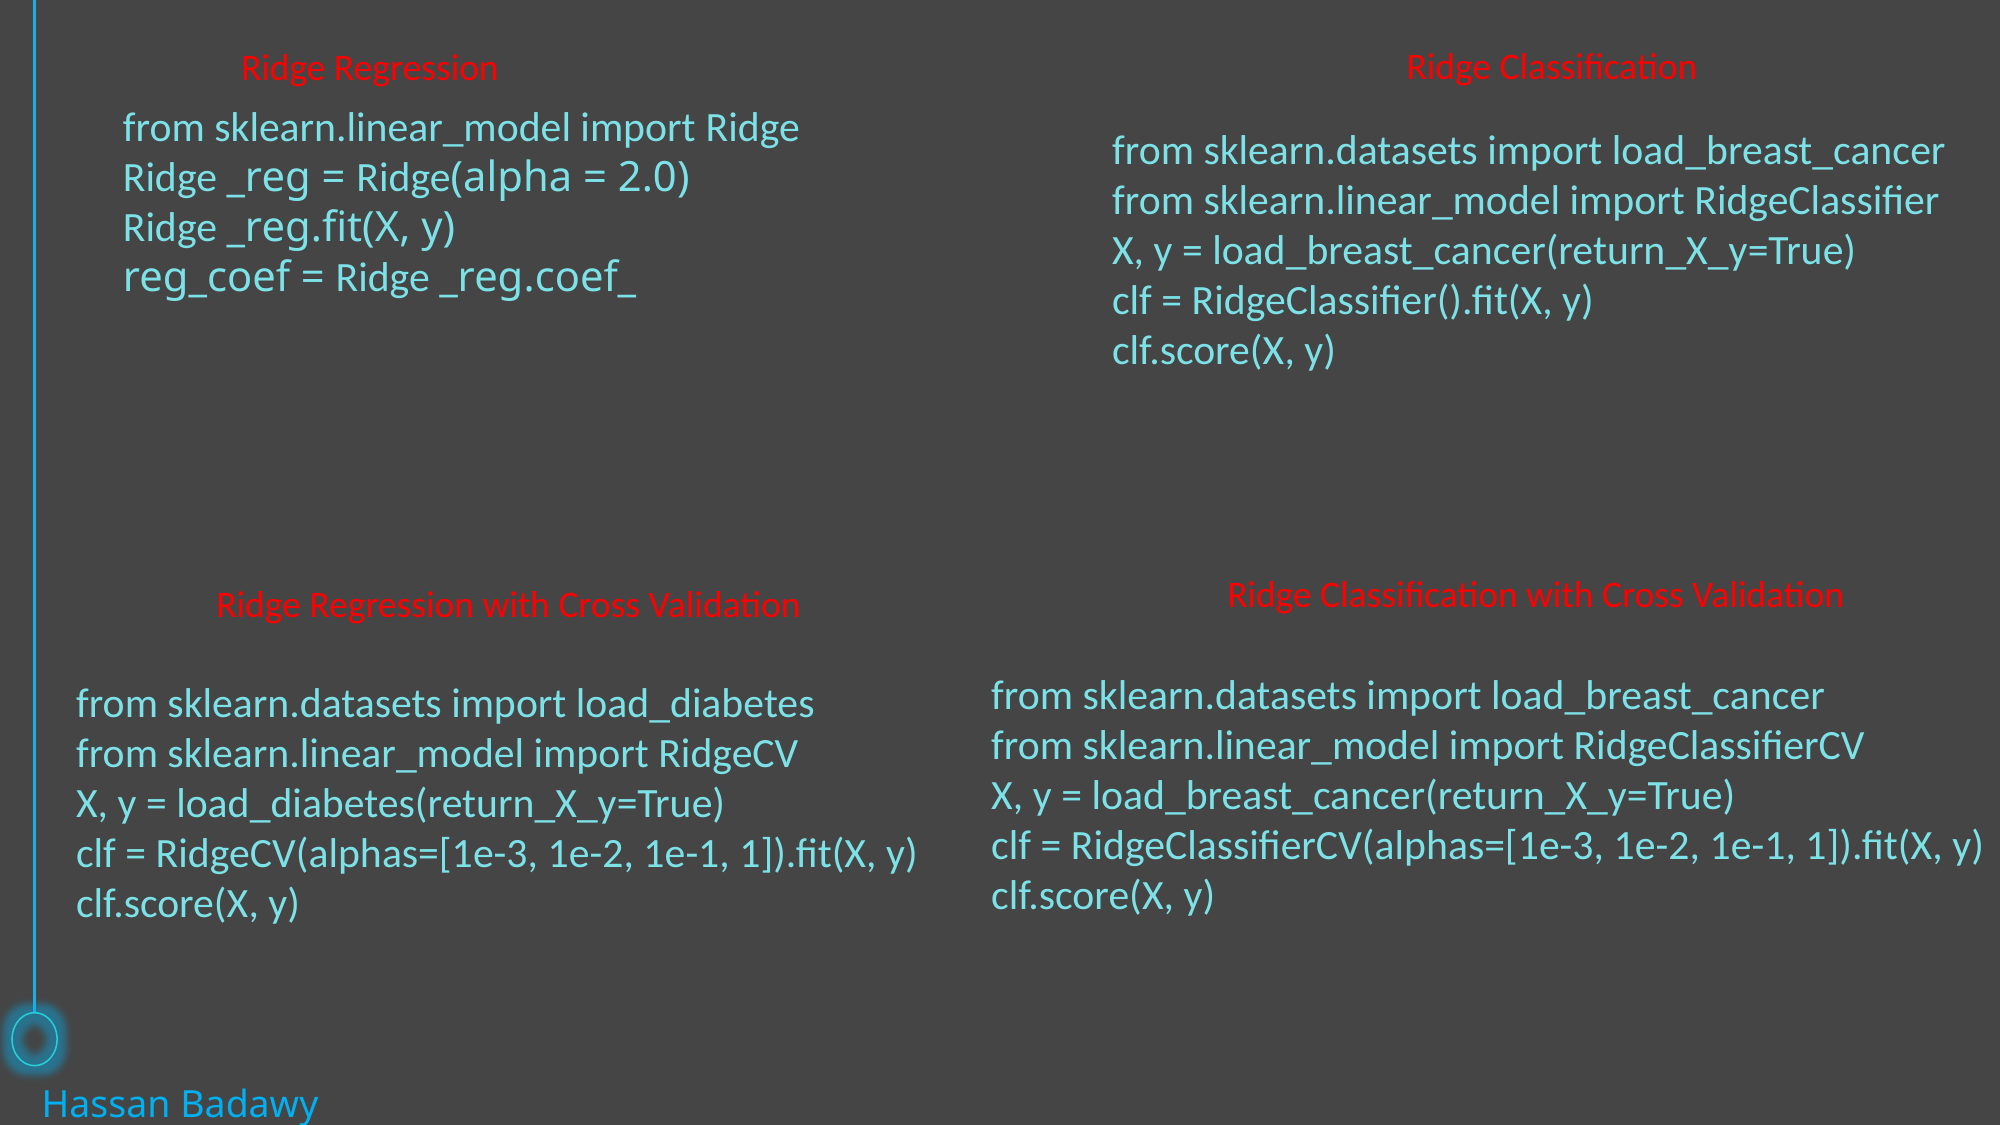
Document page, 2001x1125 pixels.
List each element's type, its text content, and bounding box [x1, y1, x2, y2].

text_box Ridge Classification [1391, 34, 1713, 94]
text_box from sklearn.linear_model import Ridge Ridge _reg = Ridge(alpha = 2.0) Ridge _reg.fit(X, y) reg_coef = Ridge _reg.coef_ [108, 92, 1104, 448]
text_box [11, 0, 58, 1066]
text_box from sklearn.datasets import load_breast_cancer from sklearn.linear_model import RidgeClassifierCV X, y = load_breast_cancer(return_X_y=True) clf = RidgeClassifierCV(alphas=[1e-3, 1e-2, 1e-1, 1]).fit(X, y) clf.score(X, y) [976, 660, 2000, 1066]
text_box Ridge Classification with Cross Validation [1212, 562, 1860, 623]
text_box Ridge Regression with Cross Validation [201, 572, 817, 633]
text_box Ridge Regression [226, 35, 515, 96]
text_box from sklearn.datasets import load_diabetes from sklearn.linear_model import RidgeCV X, y = load_diabetes(return_X_y=True) clf = RidgeCV(alphas=[1e-3, 1e-2, 1e-1, 1]).fit(X, y) clf.score(X, y) [61, 668, 976, 1004]
text_box from sklearn.datasets import load_breast_cancer from sklearn.linear_model import RidgeClassifier X, y = load_breast_cancer(return_X_y=True) clf = RidgeClassifier().fit(X, y) clf.score(X, y) [1097, 115, 2000, 521]
